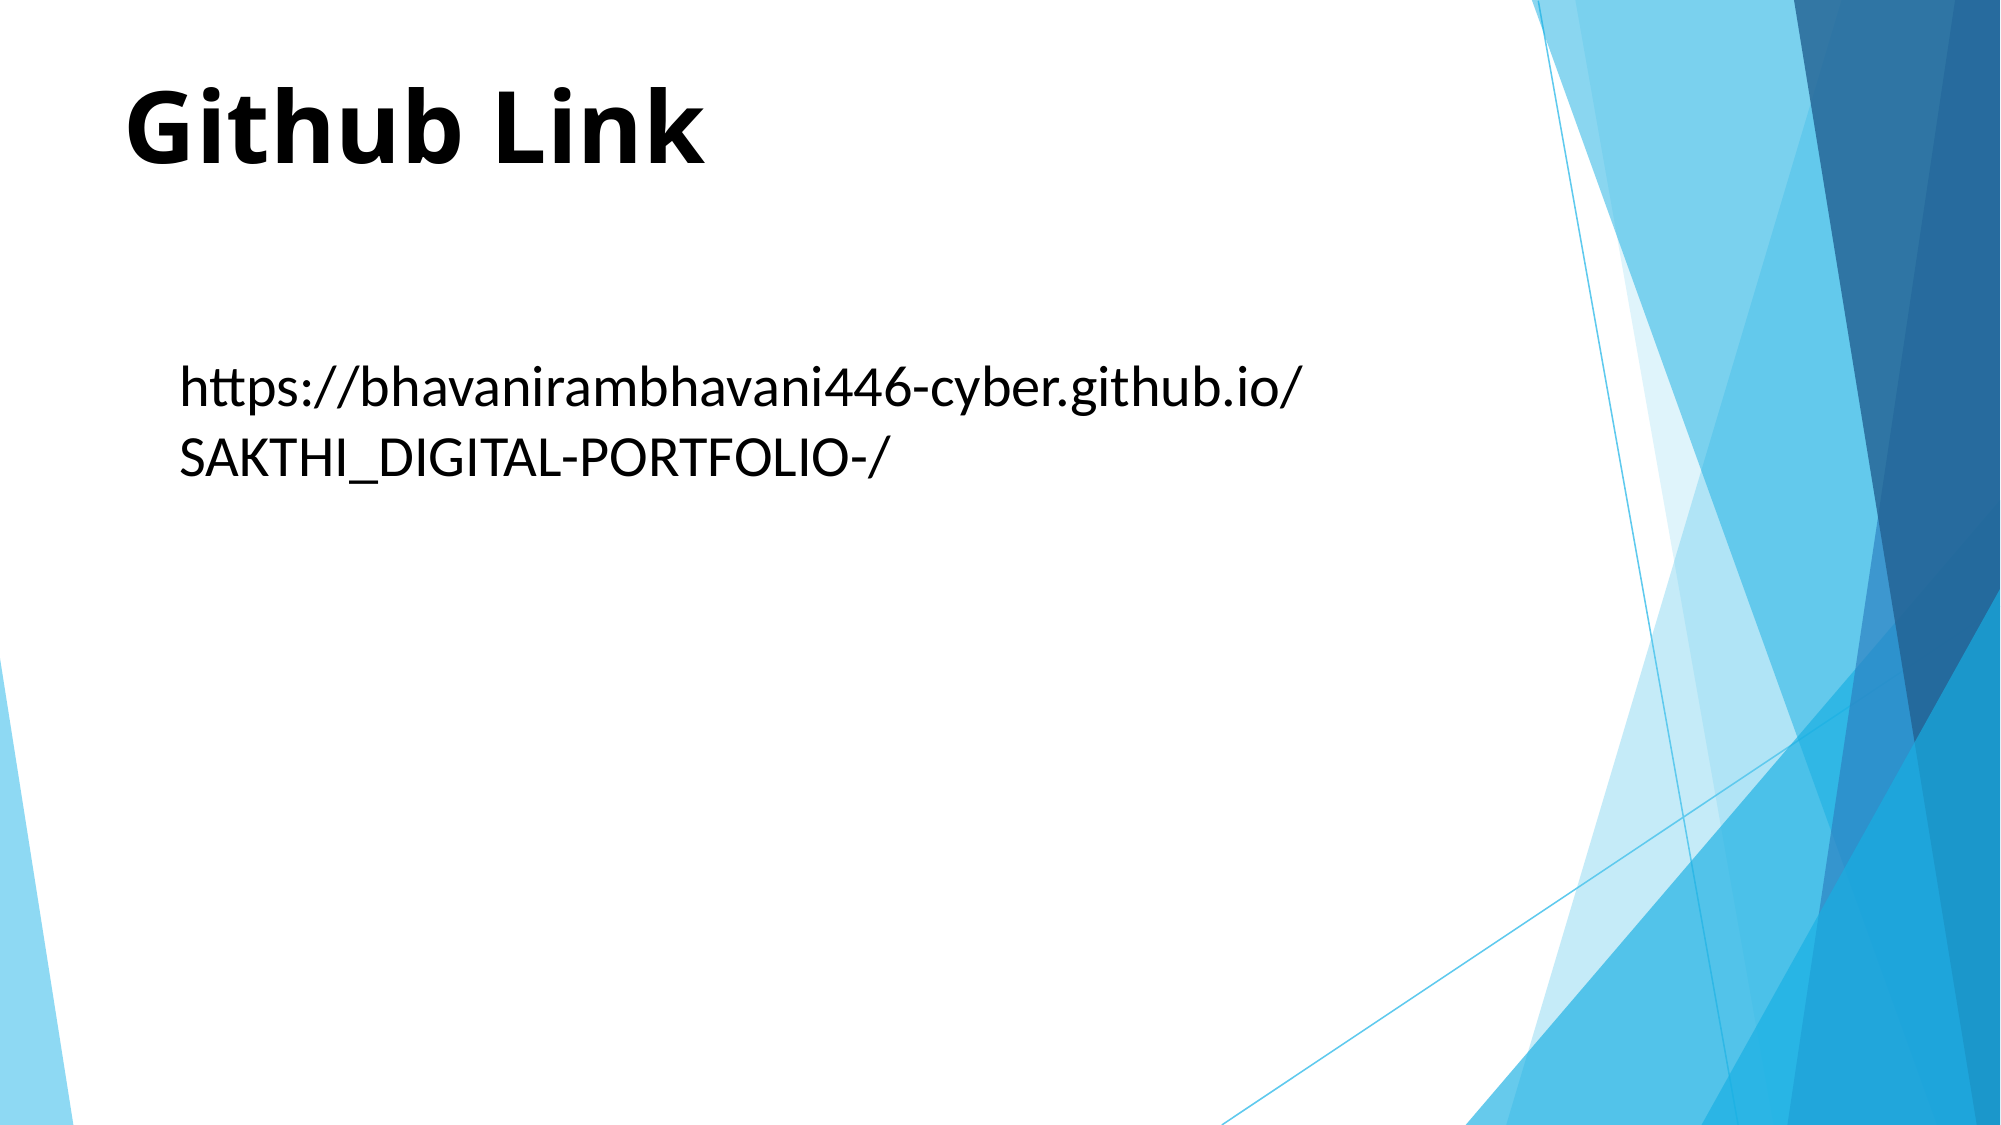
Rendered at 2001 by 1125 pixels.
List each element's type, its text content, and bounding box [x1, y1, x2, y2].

text_box https://bhavanirambhavani446-cyber.github.io/SAKTHI_DIGITAL-PORTFOLIO-/ [164, 341, 1400, 496]
title Github Link [123, 63, 1877, 182]
